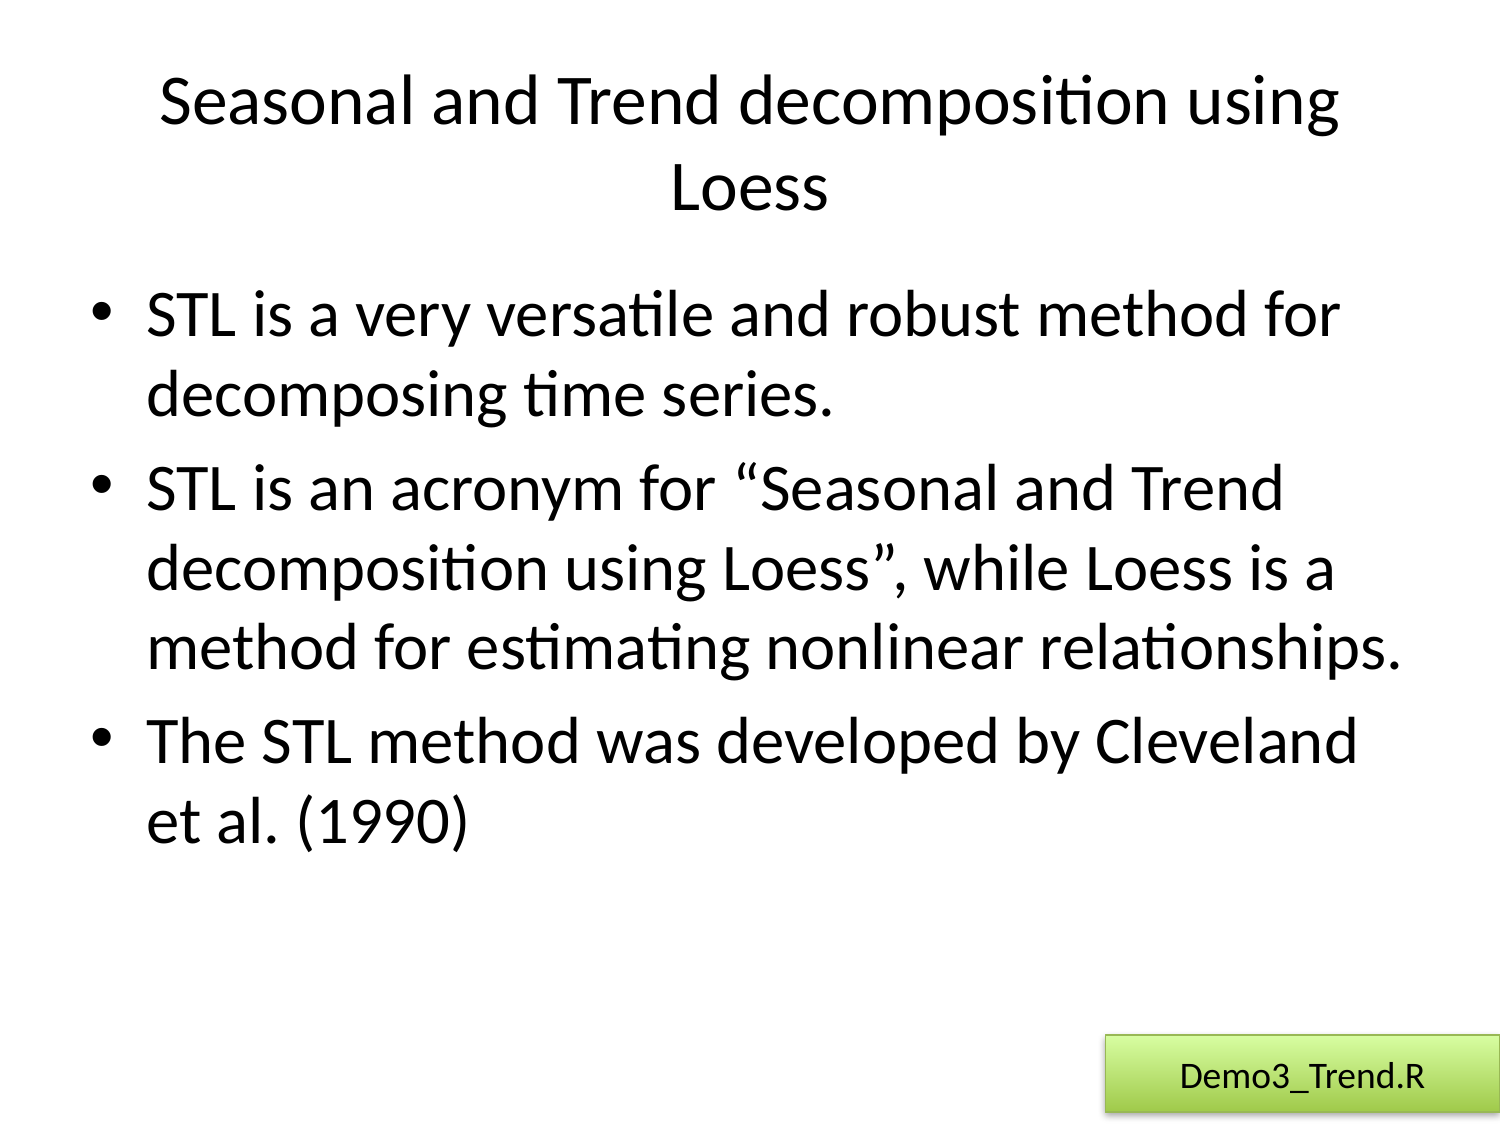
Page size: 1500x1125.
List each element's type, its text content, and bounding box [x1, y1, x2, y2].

list STL is a very versatile and robust method for decomposing time series. STL is an acronym for “Seasonal and Trend decomposition using Loess”, while Loess is a method for estimating nonlinear relationships. The STL method was developed by Cleveland et al. (1990) [75, 262, 1425, 1005]
title Seasonal and Trend decomposition using Loess [75, 45, 1425, 233]
text_box Demo3_Trend.R [1105, 1034, 1500, 1113]
